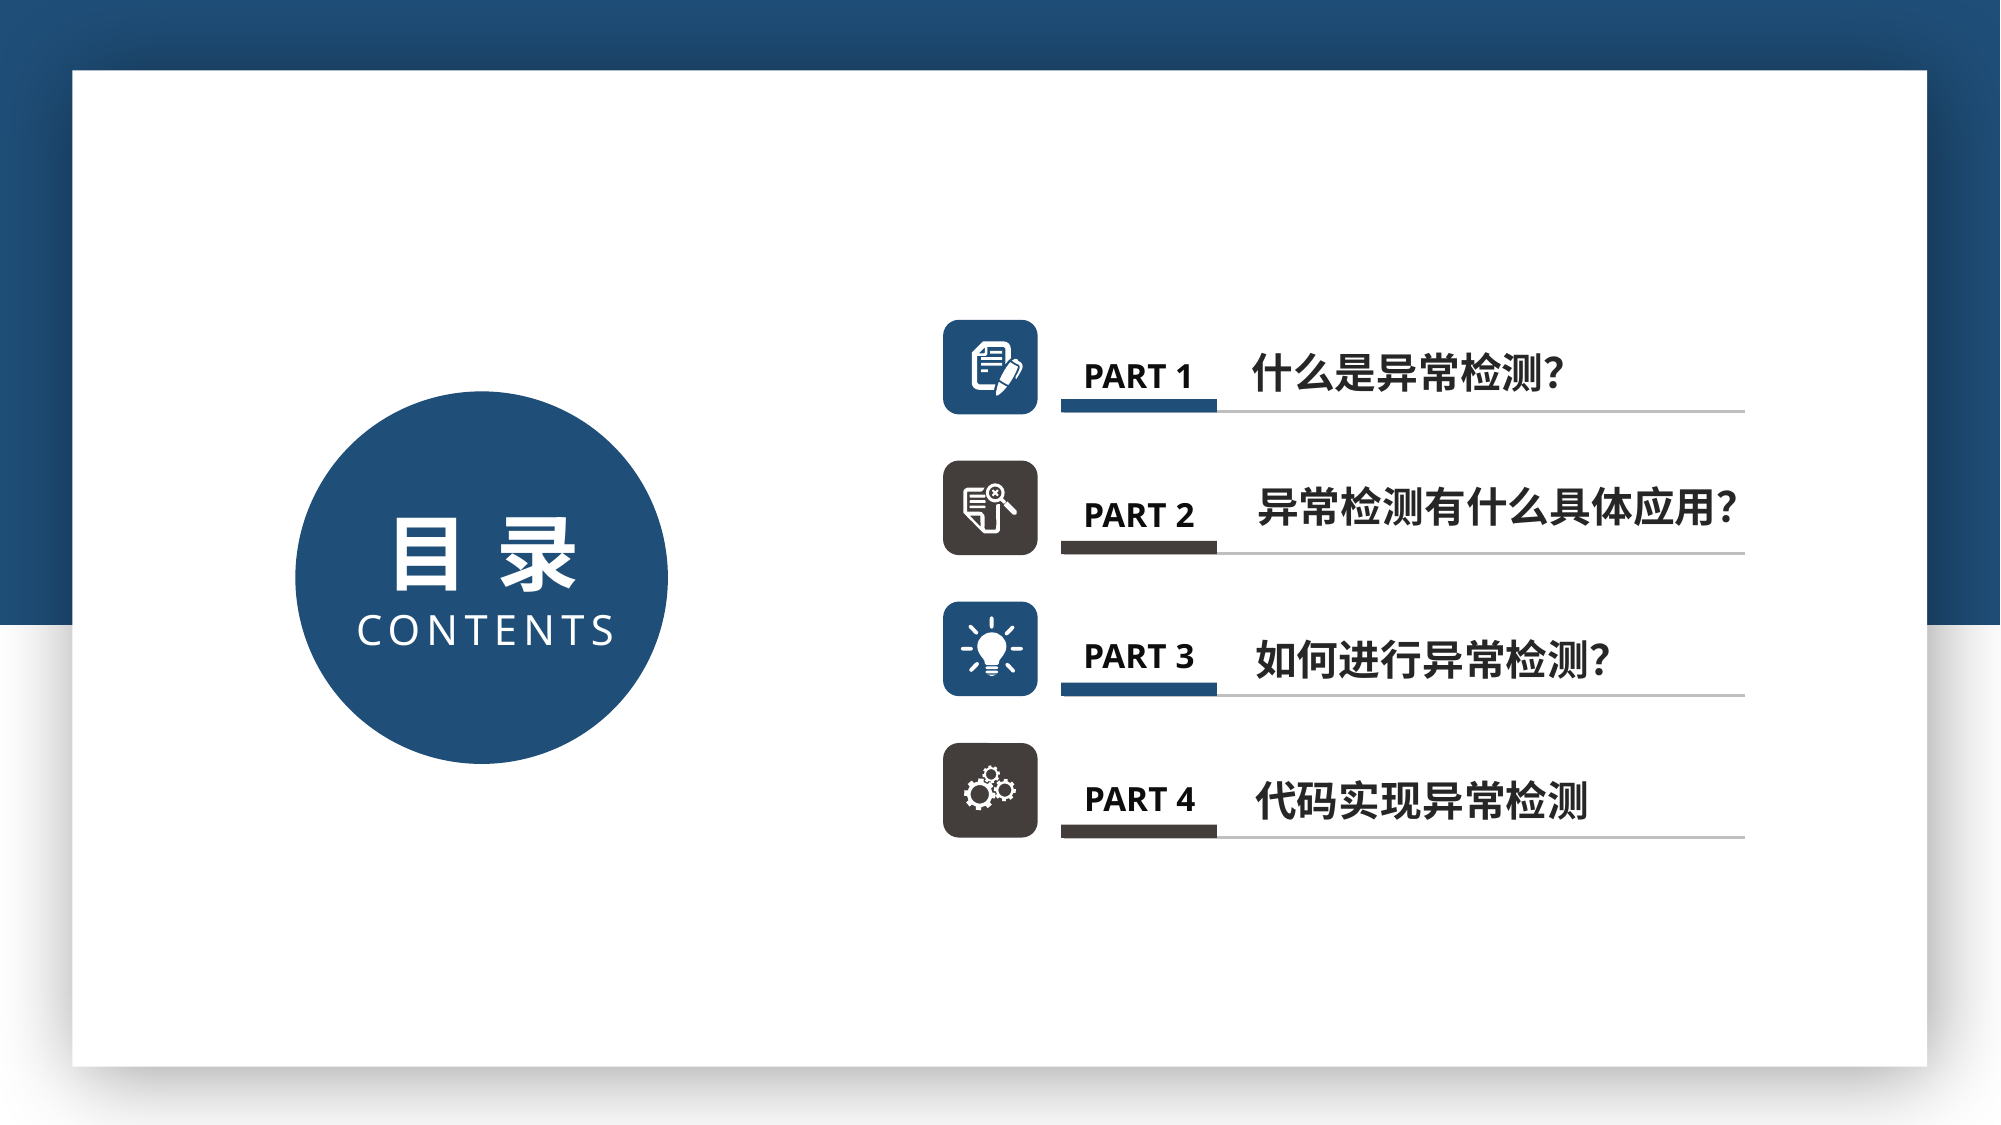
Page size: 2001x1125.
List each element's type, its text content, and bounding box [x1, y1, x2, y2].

text_box 目 [304, 464, 414, 576]
text_box CONTENTS [254, 576, 716, 671]
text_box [943, 319, 1746, 415]
text_box 录 [414, 464, 661, 576]
text_box [319, 671, 644, 765]
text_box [943, 460, 1748, 601]
text_box [661, 523, 669, 576]
text_box [294, 518, 304, 576]
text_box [943, 742, 1748, 838]
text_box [943, 601, 1759, 697]
text_box [332, 390, 631, 464]
